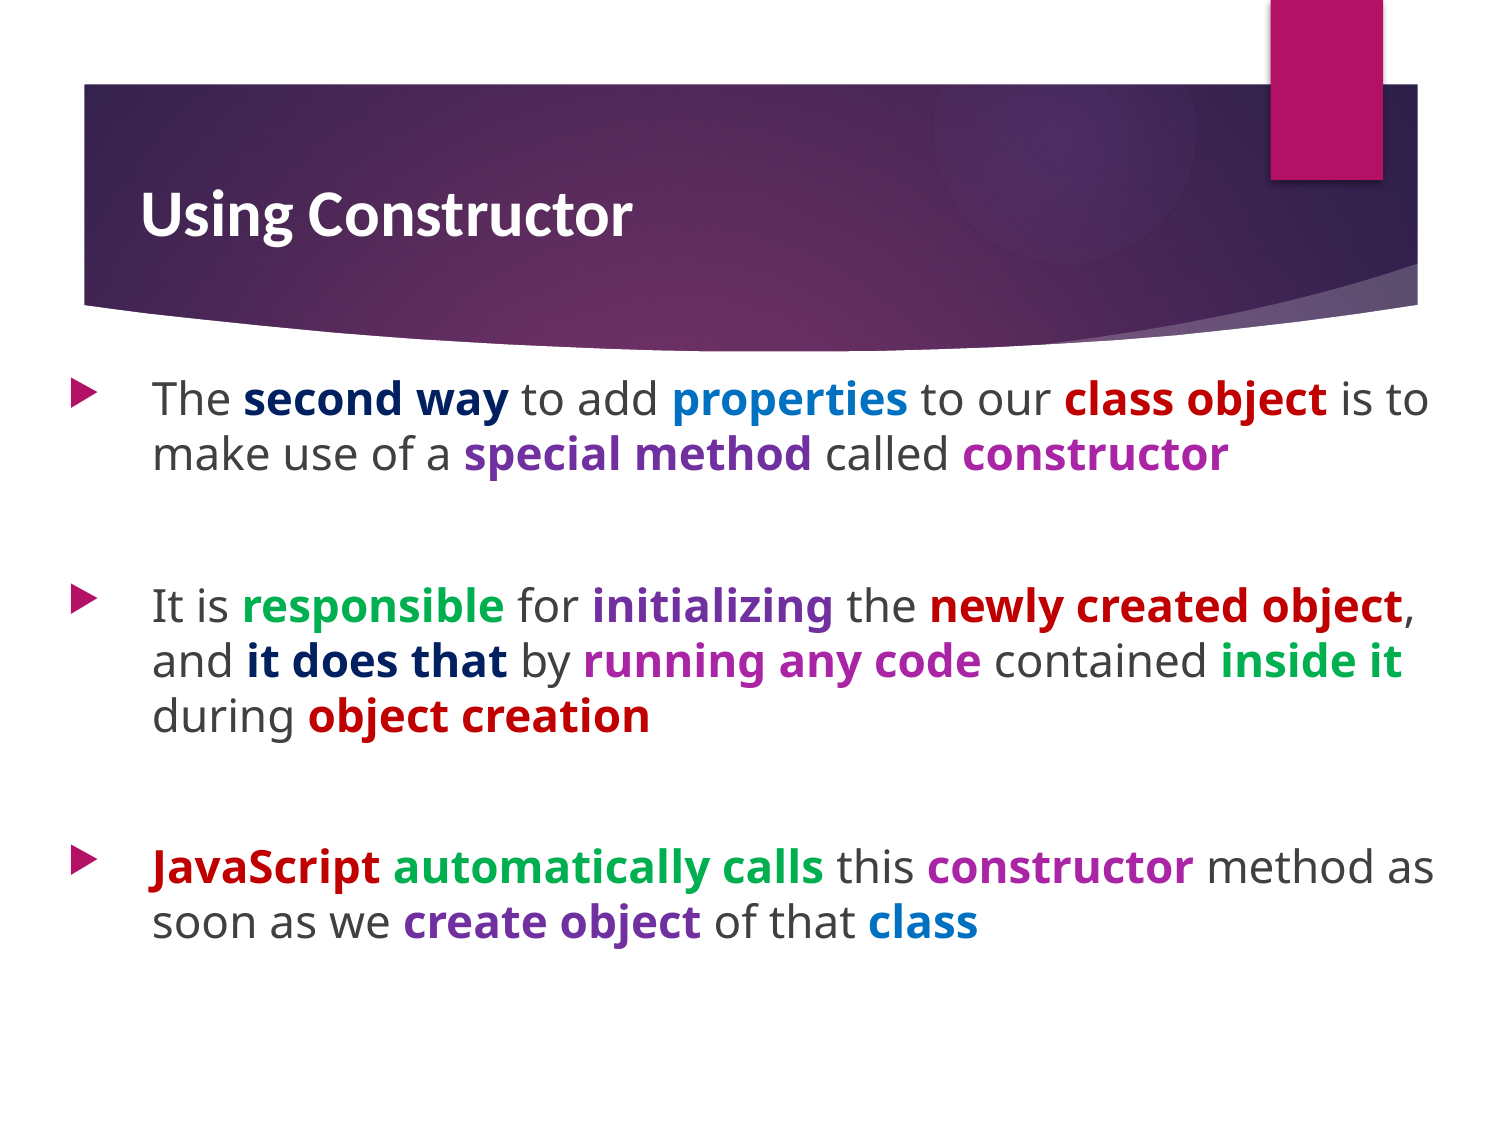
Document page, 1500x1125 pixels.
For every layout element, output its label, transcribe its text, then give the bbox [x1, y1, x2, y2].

list The second way to add properties to our class object is to make use of a special method called constructor It is responsible for initializing the newly created object, and it does that by running any code contained inside it during object creation JavaScript automatically calls this constructor method as soon as we create object of that class [52, 362, 1488, 1050]
title Using Constructor [125, 112, 1500, 237]
